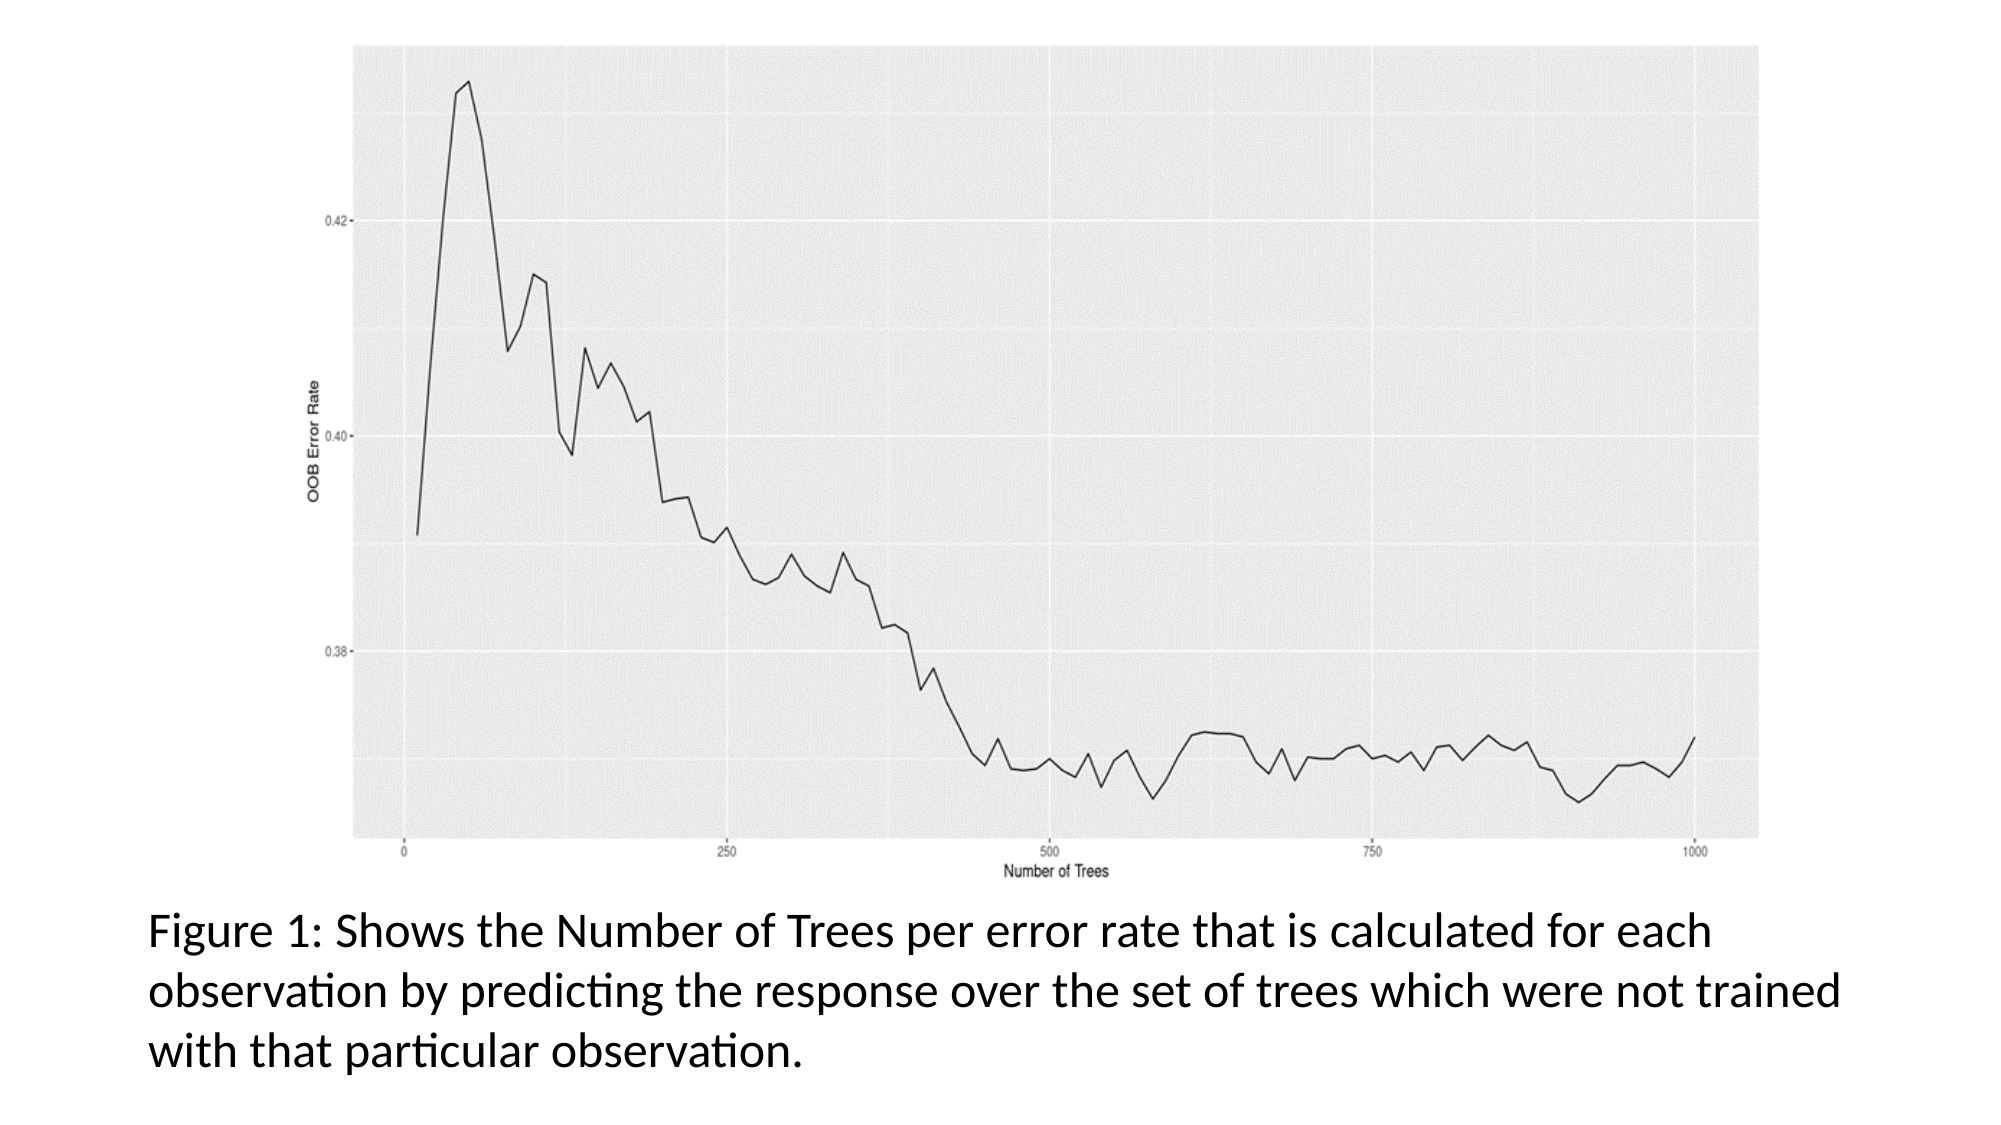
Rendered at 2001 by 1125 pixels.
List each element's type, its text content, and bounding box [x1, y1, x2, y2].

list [301, 36, 1766, 890]
text_box Figure 1: Shows the Number of Trees per error rate that is calculated for each observation by predicting the response over the set of trees which were not trained with that particular observation. [133, 889, 1945, 1085]
